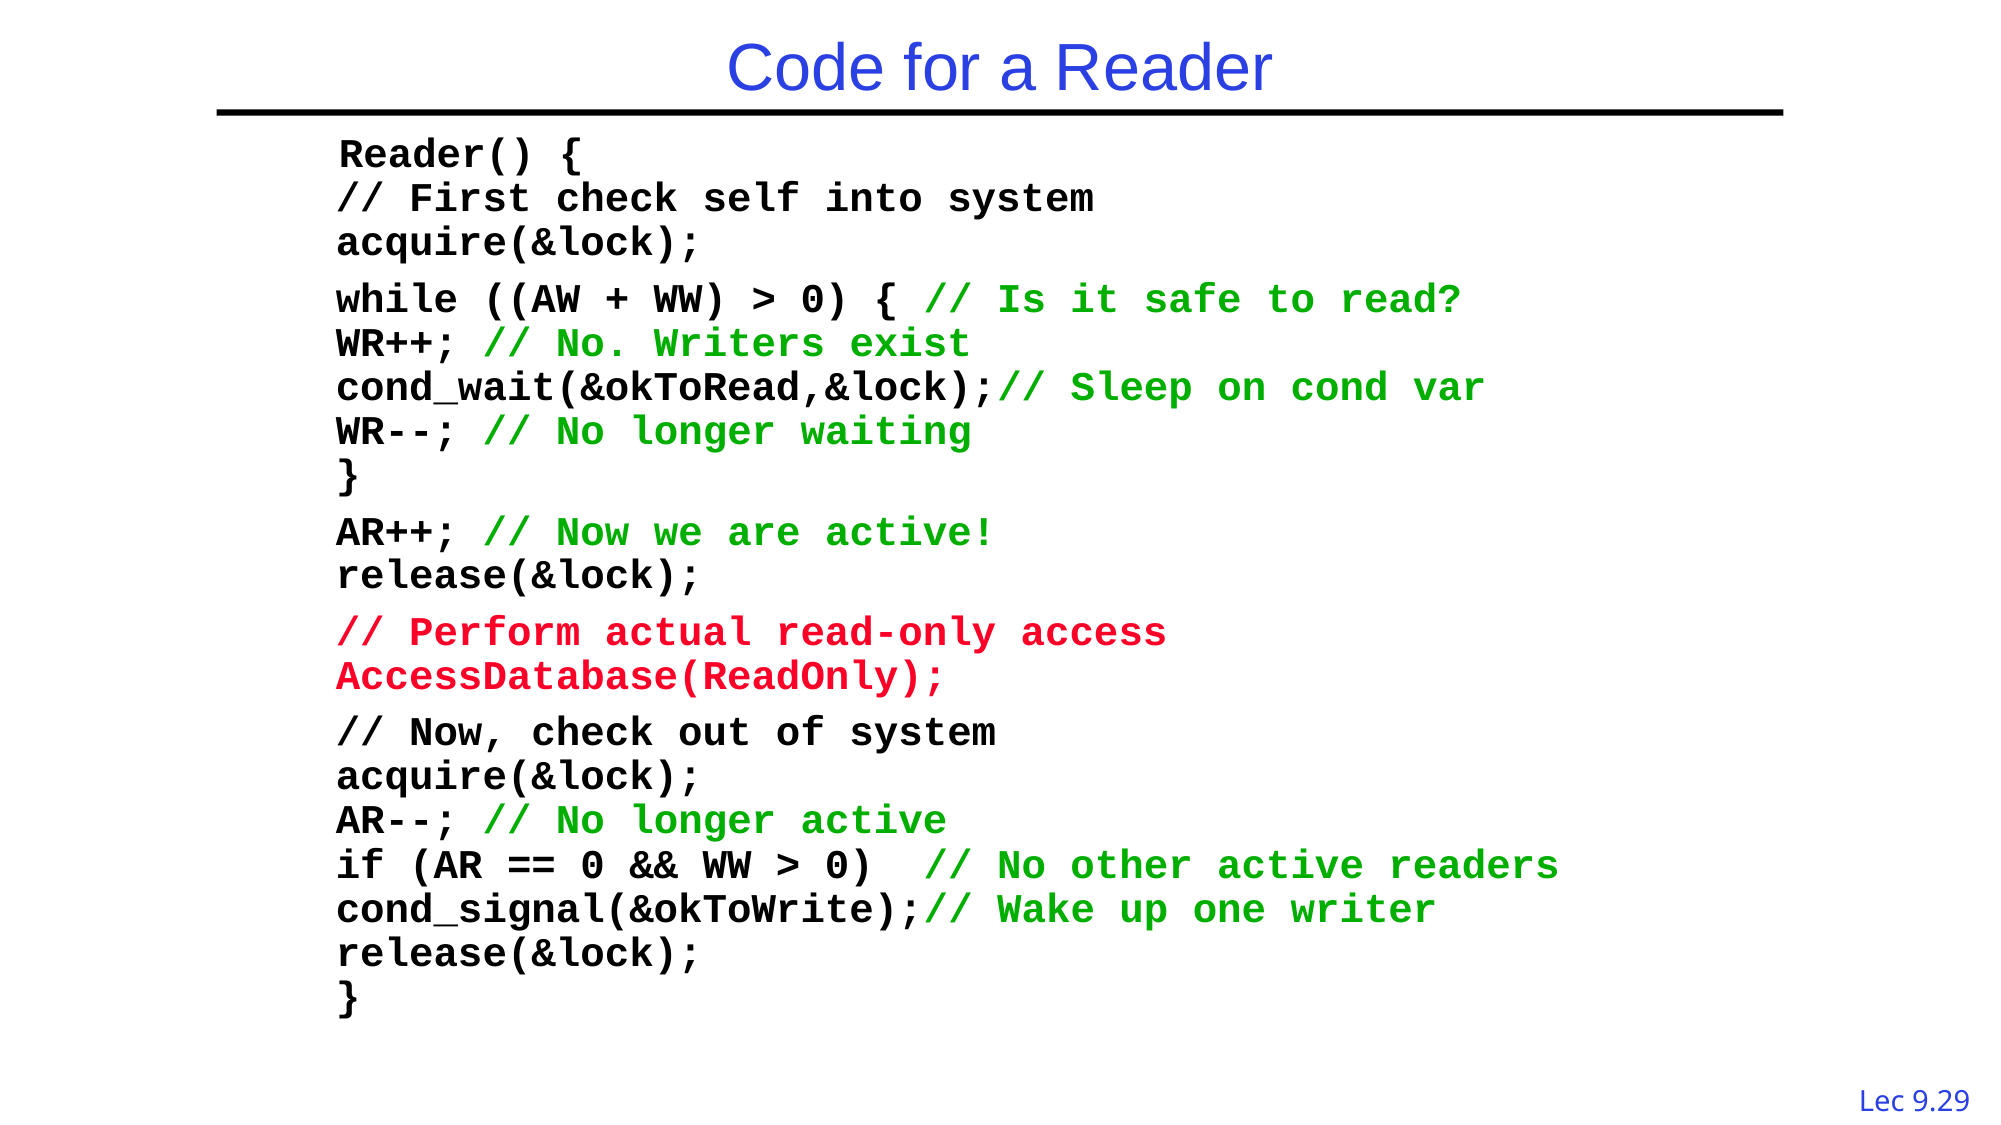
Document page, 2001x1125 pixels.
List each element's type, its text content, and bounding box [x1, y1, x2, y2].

title Code for a Reader [216, 24, 1784, 113]
list Reader() { // First check self into system acquire(&lock); while ((AW + WW) > 0) { // Is it safe to read? WR++; // No. Writers exist cond_wait(&okToRead,&lock);// Sleep on cond var WR--; // No longer waiting } AR++; // Now we are active! release(&lock); // Perform actual read-only access AccessDatabase(ReadOnly); // Now, check out of system acquire(&lock); AR--; // No longer active if (AR == 0 && WW > 0) // No other active readers cond_signal(&okToWrite);// Wake up one writer release(&lock); } [275, 125, 1750, 1075]
